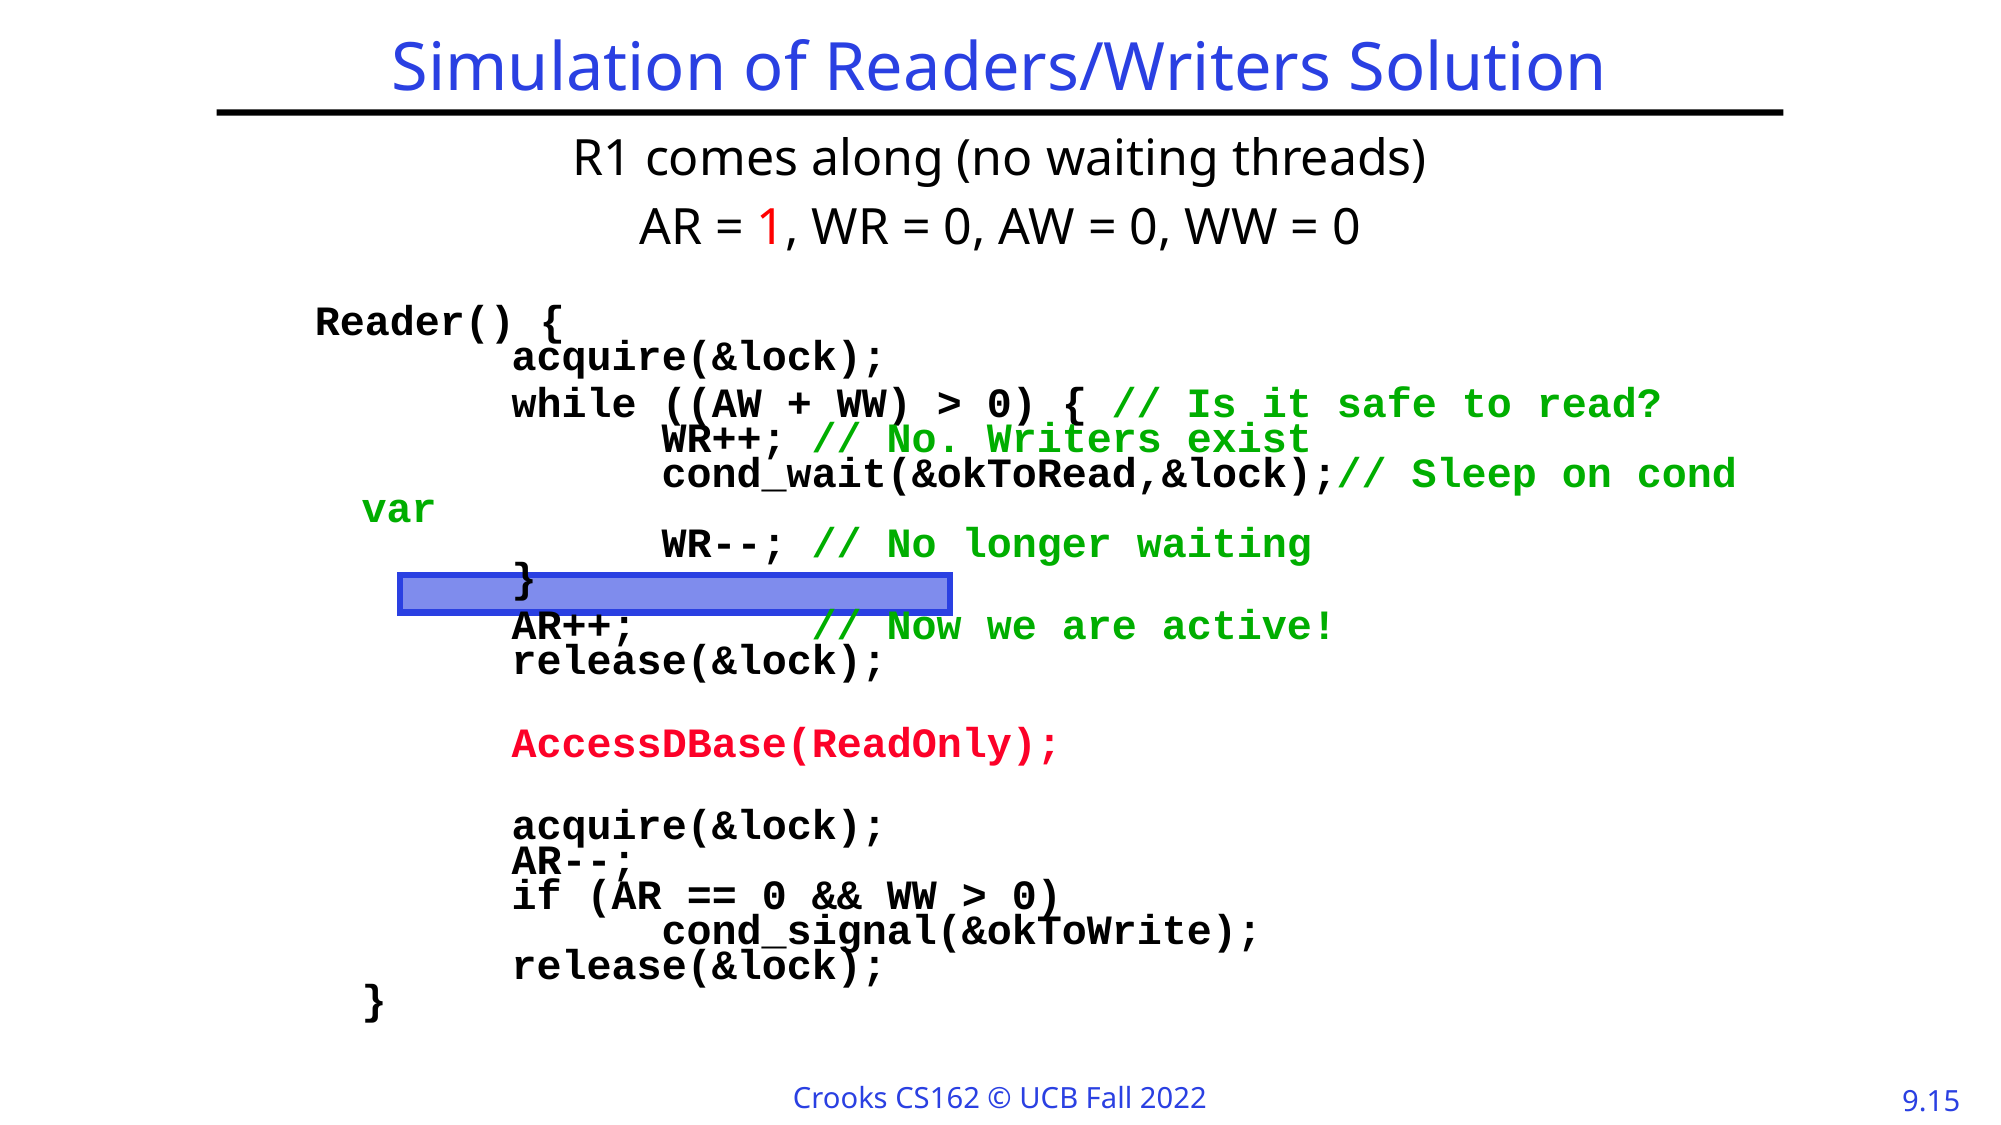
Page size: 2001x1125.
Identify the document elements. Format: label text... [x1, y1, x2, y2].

title Simulation of Readers/Writers Solution [0, 24, 2000, 113]
text_box Reader() { acquire(&lock); while ((AW + WW) > 0) { // Is it safe to read? WR++; // No. Writers exist cond_wait(&okToRead,&lock);// Sleep on cond var WR--; // No longer waiting } AR++; // Now we are active! release(&lock); AccessDBase(ReadOnly); acquire(&lock); AR--; if (AR == 0 && WW > 0) cond_signal(&okToWrite); release(&lock); } [299, 299, 1788, 1013]
list R1 comes along (no waiting threads) AR = 1, WR = 0, AW = 0, WW = 0 [350, 125, 1650, 299]
